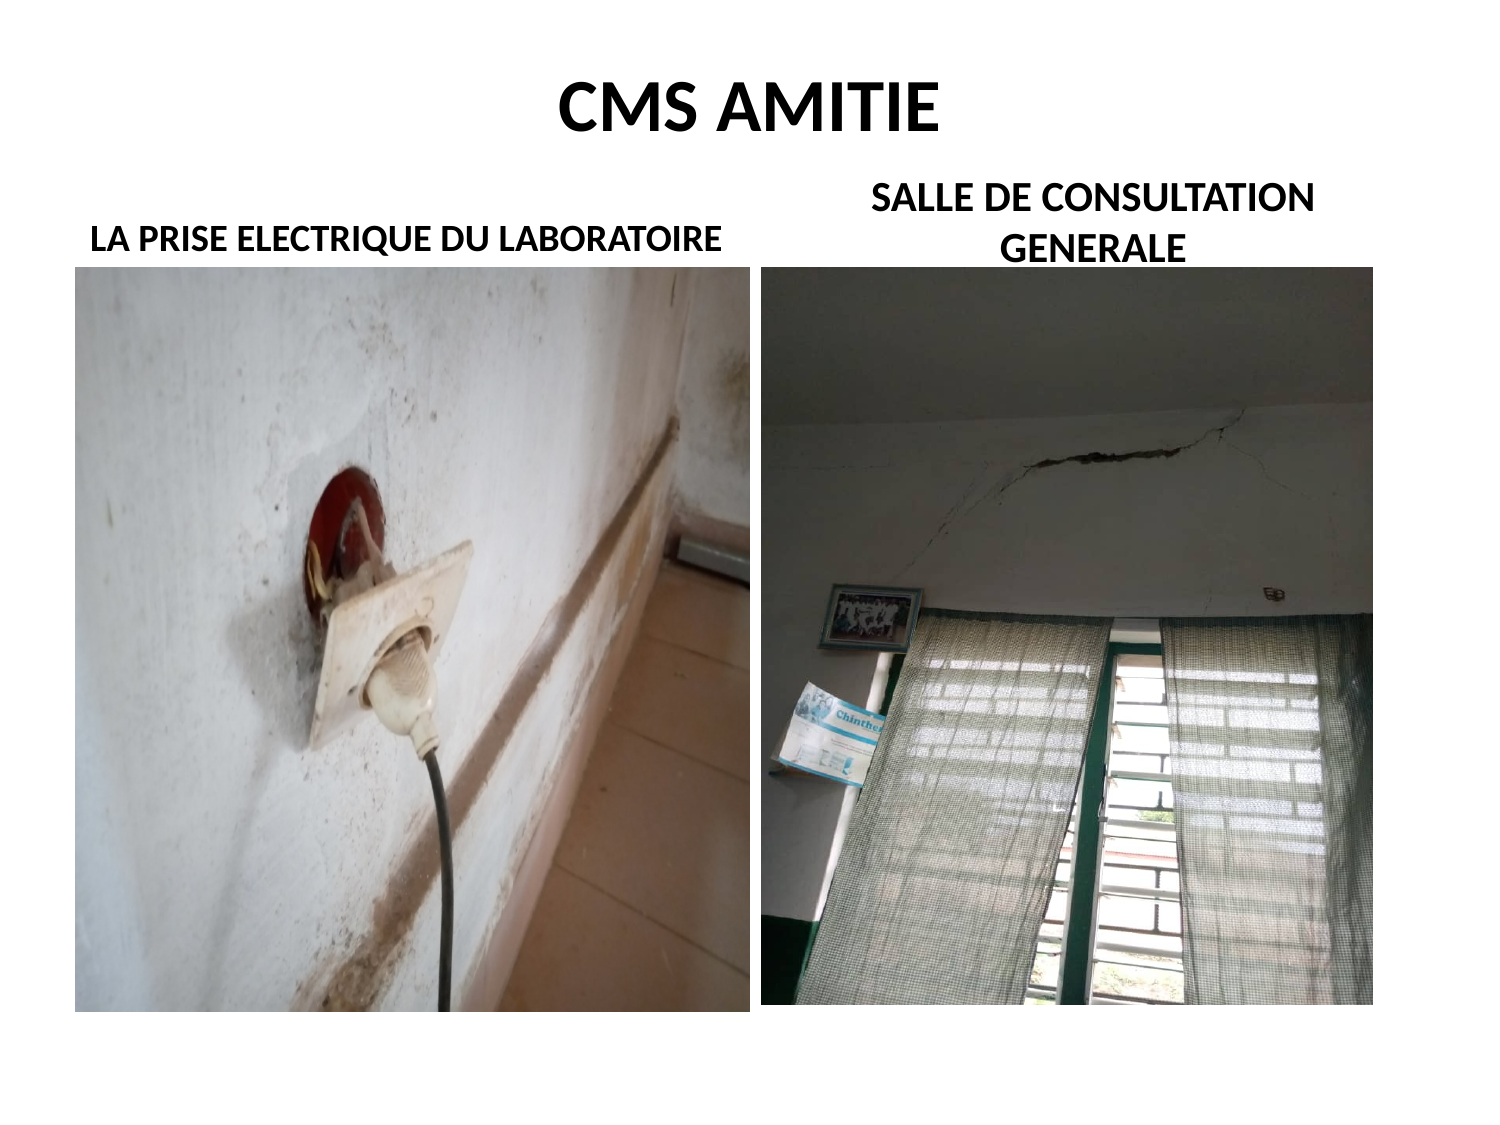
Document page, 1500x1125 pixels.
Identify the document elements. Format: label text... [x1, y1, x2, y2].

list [74, 266, 751, 1012]
list SALLE DE CONSULTATION GENERALE [761, 160, 1425, 279]
list LA PRISE ELECTRIQUE DU LABORATOIRE [75, 160, 738, 265]
title CMS AMITIE [75, 42, 1425, 161]
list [761, 266, 1373, 1006]
